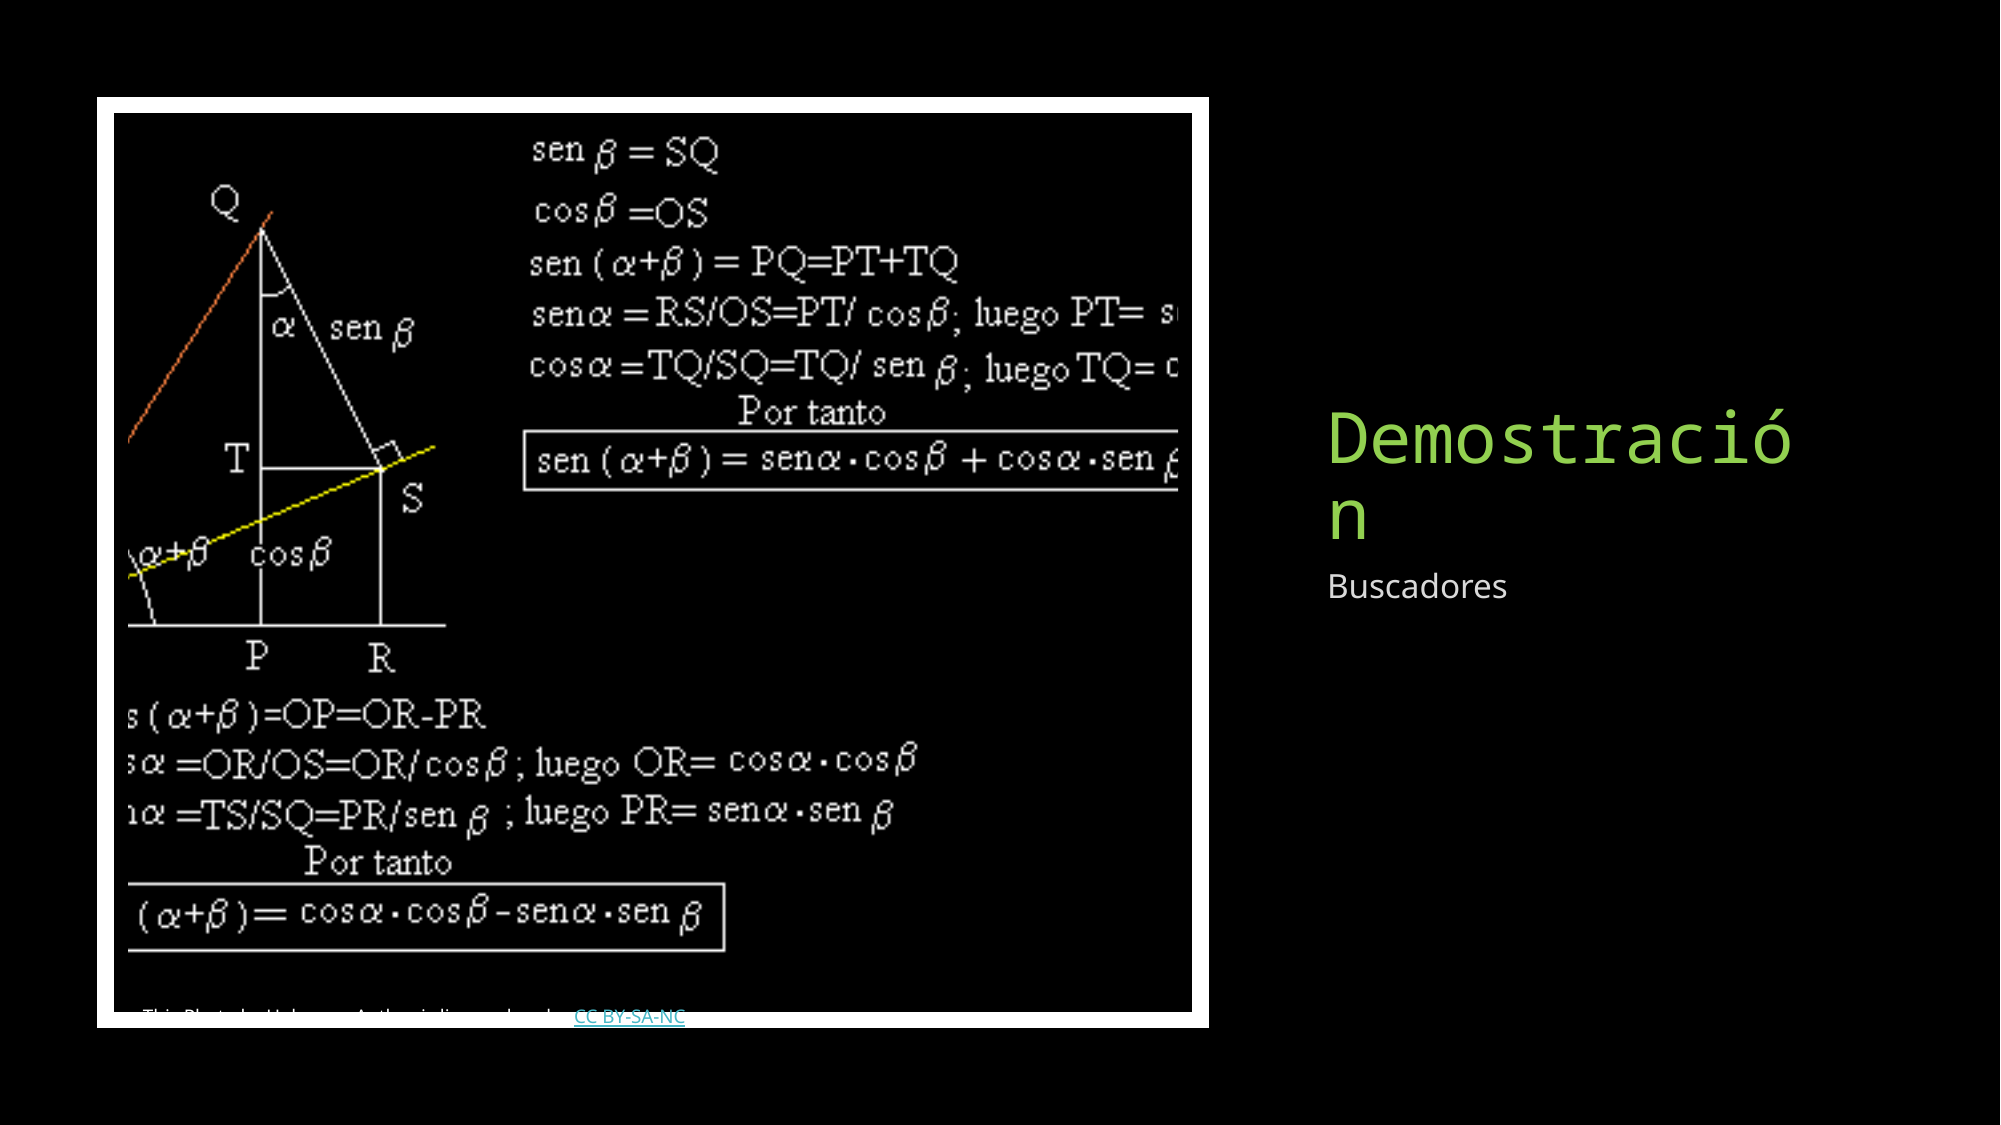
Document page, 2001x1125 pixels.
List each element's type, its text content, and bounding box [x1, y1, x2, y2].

list Buscadores [1312, 562, 1825, 863]
text_box This Photo by Unknown Author is licensed under CC BY-SA-NC [128, 998, 1179, 1038]
picture [128, 127, 1179, 998]
title Demostración [1312, 262, 1825, 562]
